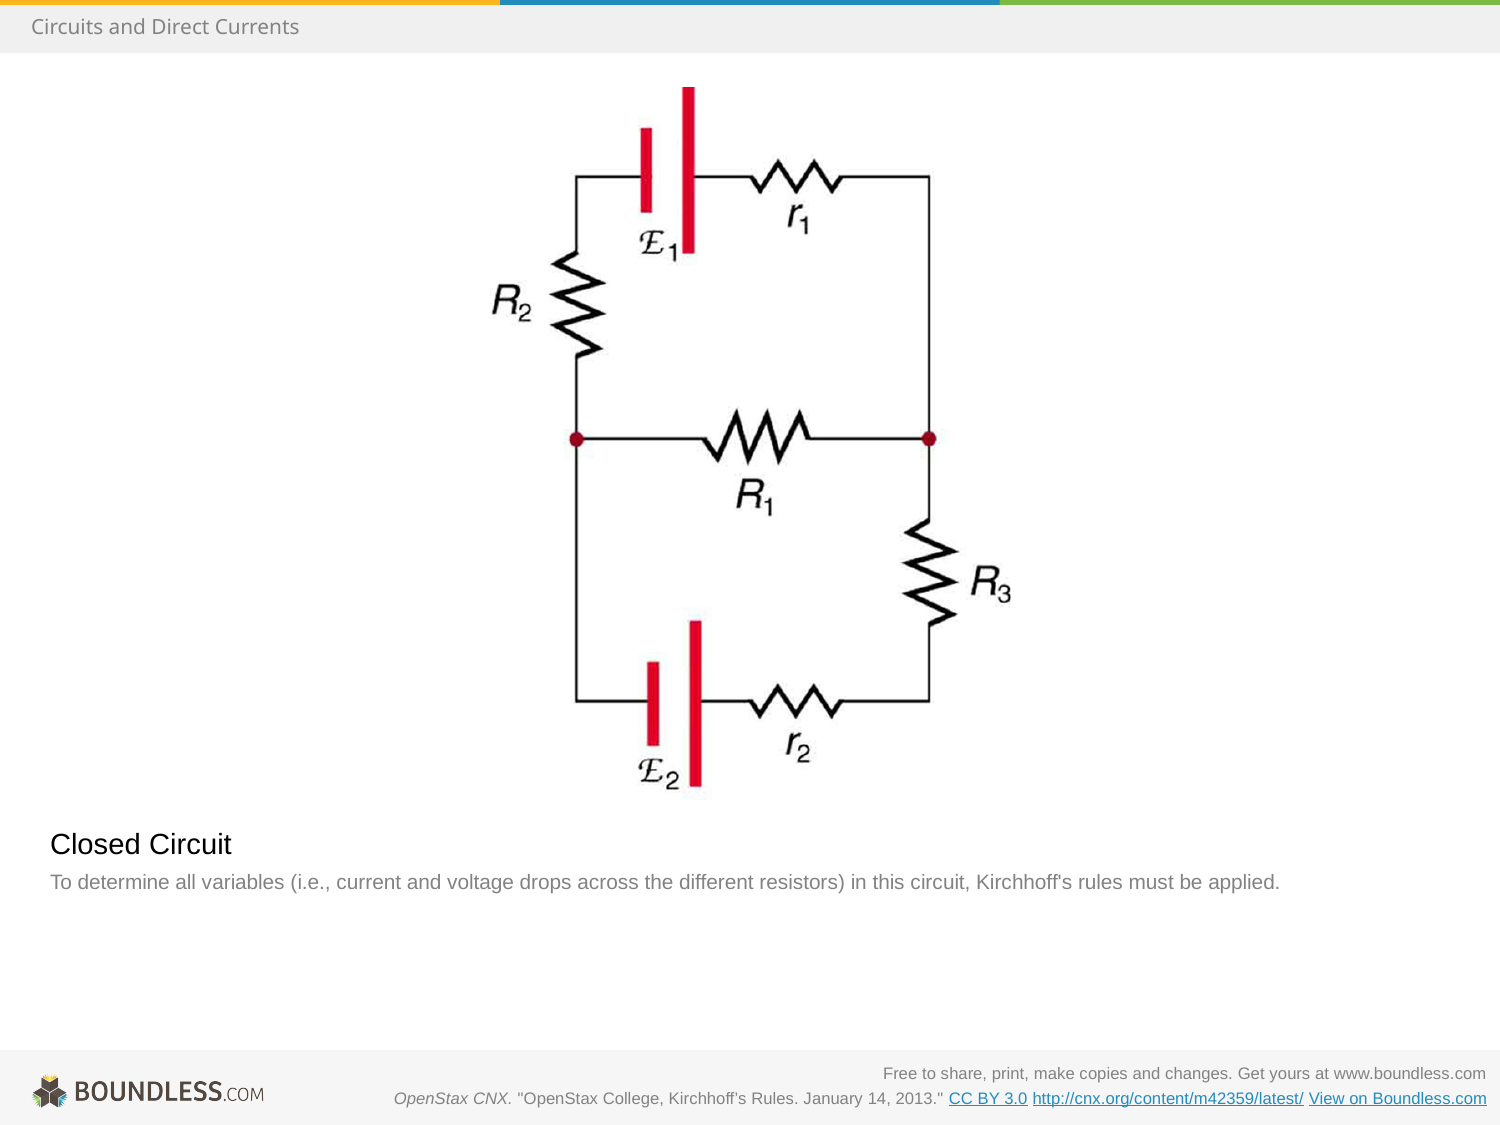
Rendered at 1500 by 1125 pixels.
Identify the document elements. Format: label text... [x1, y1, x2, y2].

text_box Circuits and Direct Currents [31, 13, 1475, 38]
picture [488, 87, 1011, 801]
list Closed Circuit To determine all variables (i.e., current and voltage drops across the different resistors) in this circuit, Kirchhoff's rules must be applied. [50, 825, 1450, 1038]
text_box [0, 1050, 1500, 1125]
text_box Free to share, print, make copies and changes. Get yours at www.boundless.com [649, 1062, 1488, 1087]
picture [30, 1072, 265, 1109]
text_box [0, 2, 1500, 54]
text_box OpenStax CNX. "OpenStax College, Kirchhoff’s Rules. January 14, 2013." CC BY 3.0 http://cnx.org/content/m42359/latest/ View on Boundless.com [274, 1087, 1488, 1125]
